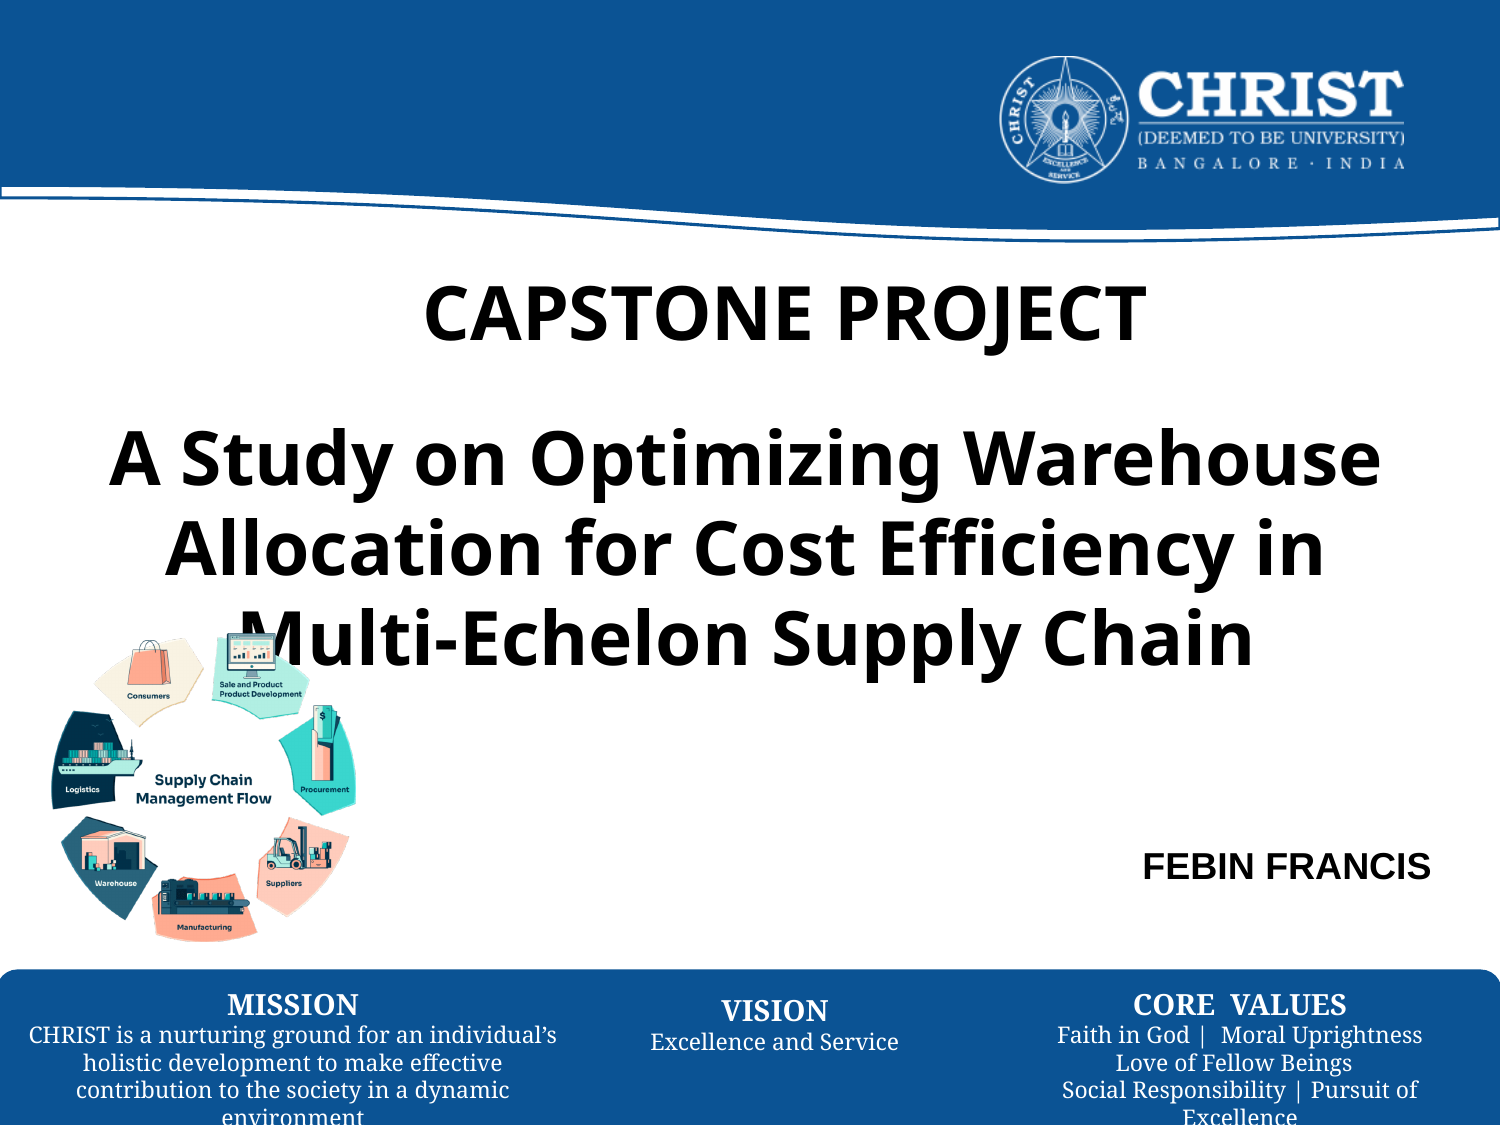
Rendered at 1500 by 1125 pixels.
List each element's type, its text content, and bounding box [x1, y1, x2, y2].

picture [50, 633, 356, 942]
text_box FEBIN FRANCIS [1127, 835, 1448, 895]
title CAPSTONE PROJECT A Study on Optimizing Warehouse Allocation for Cost Efficiency in Multi-Echelon Supply Chain [44, 159, 1449, 966]
picture [999, 56, 1404, 159]
